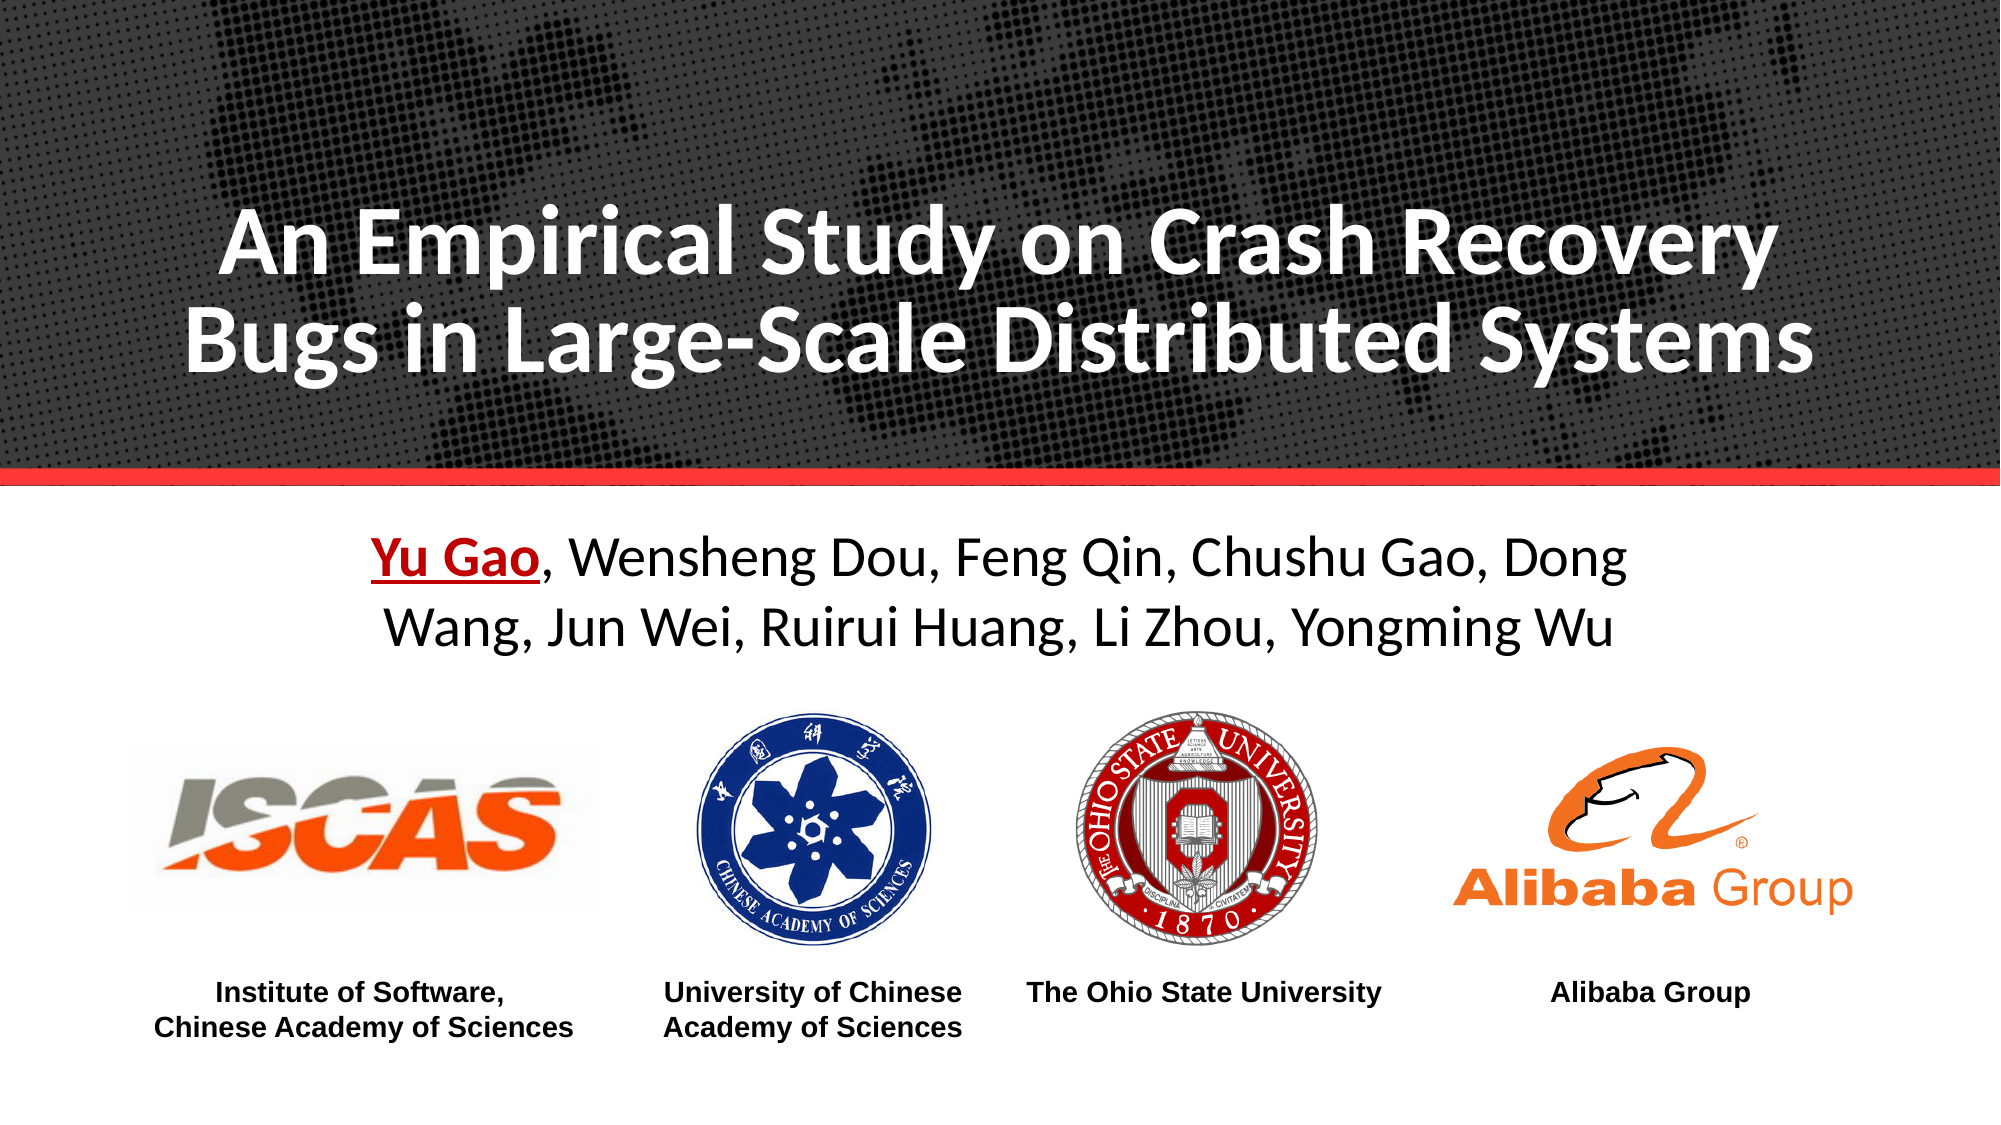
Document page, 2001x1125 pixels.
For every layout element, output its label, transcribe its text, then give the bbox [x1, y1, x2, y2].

text_box Institute of Software, Chinese Academy of Sciences [135, 965, 584, 1051]
picture [0, 0, 2000, 468]
picture [129, 744, 599, 912]
subtitle Yu Gao, Wensheng Dou, Feng Qin, Chushu Gao, Dong Wang, Jun Wei, Ruirui Huang, Li Zhou, Yongming Wu [275, 509, 1725, 868]
text_box The Ohio State University [1010, 965, 1399, 1016]
text_box An Empirical Study on Crash Recovery Bugs in Large-Scale Distributed Systems [159, 190, 1841, 500]
text_box University of Chinese Academy of Sciences [584, 965, 1042, 1051]
text_box Alibaba Group [1456, 973, 1845, 1016]
picture [1408, 688, 1884, 965]
picture [1074, 710, 1318, 947]
picture [694, 709, 933, 947]
